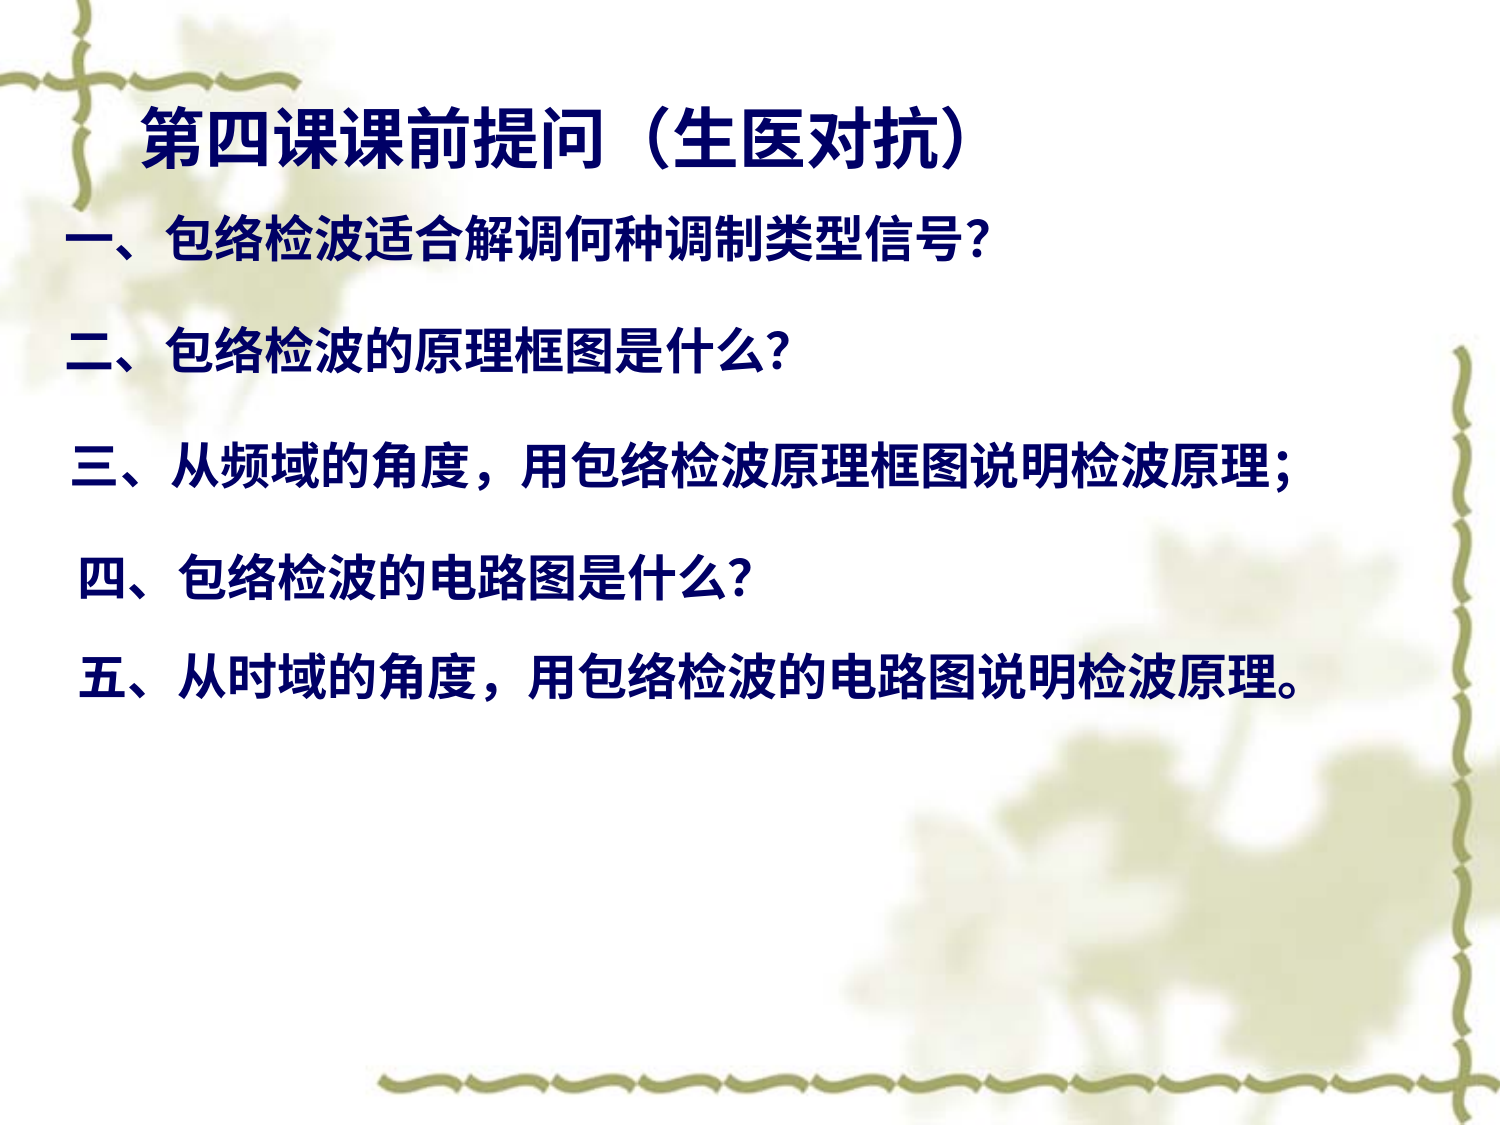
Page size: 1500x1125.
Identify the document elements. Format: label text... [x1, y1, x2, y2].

text_box 二、包络检波的原理框图是什么？ [49, 312, 1338, 388]
text_box 五、从时域的角度，用包络检波的电路图说明检波原理。 [62, 638, 1350, 713]
text_box 三、从频域的角度，用包络检波原理框图说明检波原理； [55, 426, 1343, 502]
text_box 一、包络检波适合解调何种调制类型信号？ [49, 199, 1338, 275]
picture [0, 0, 1500, 1125]
text_box 四、包络检波的电路图是什么？ [62, 539, 1350, 615]
text_box 第四课课前提问（生医对抗） [123, 89, 1238, 185]
